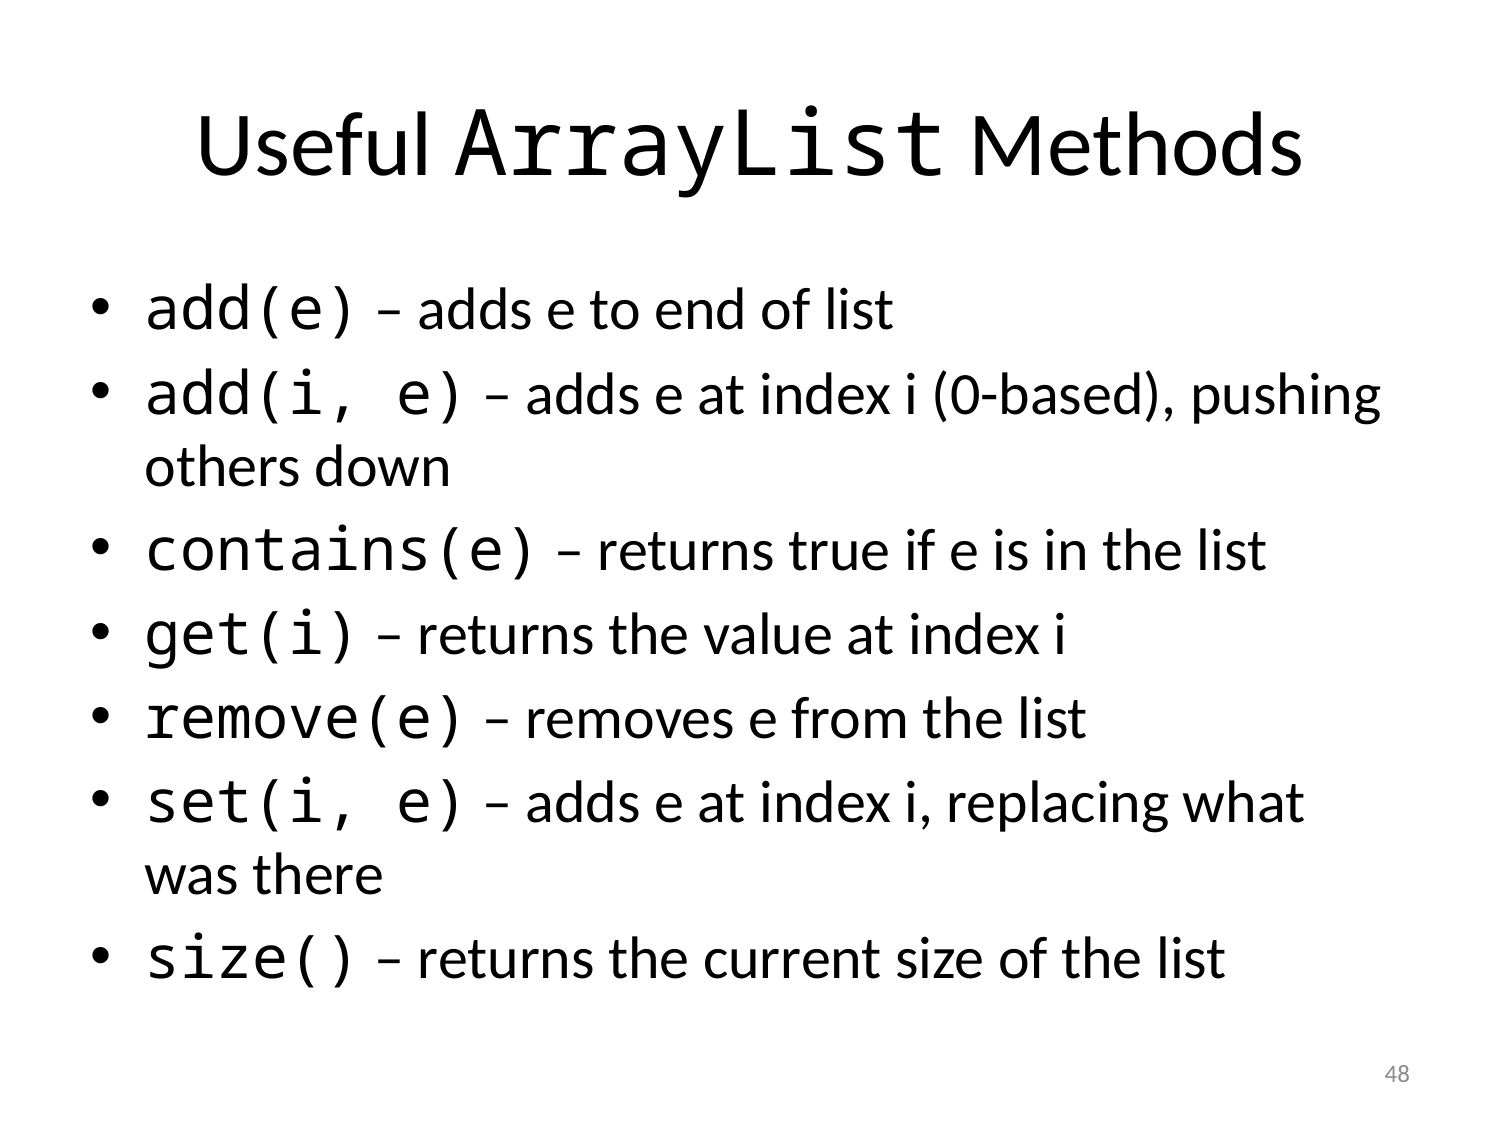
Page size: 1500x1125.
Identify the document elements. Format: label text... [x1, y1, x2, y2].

title Useful ArrayList Methods [75, 45, 1425, 233]
list add(e) – adds e to end of list add(i, e) – adds e at index i (0-based), pushing others down contains(e) – returns true if e is in the list get(i) – returns the value at index i remove(e) – removes e from the list set(i, e) – adds e at index i, replacing what was there size() – returns the current size of the list [75, 262, 1425, 1005]
slide_number 48 [1074, 1042, 1425, 1103]
